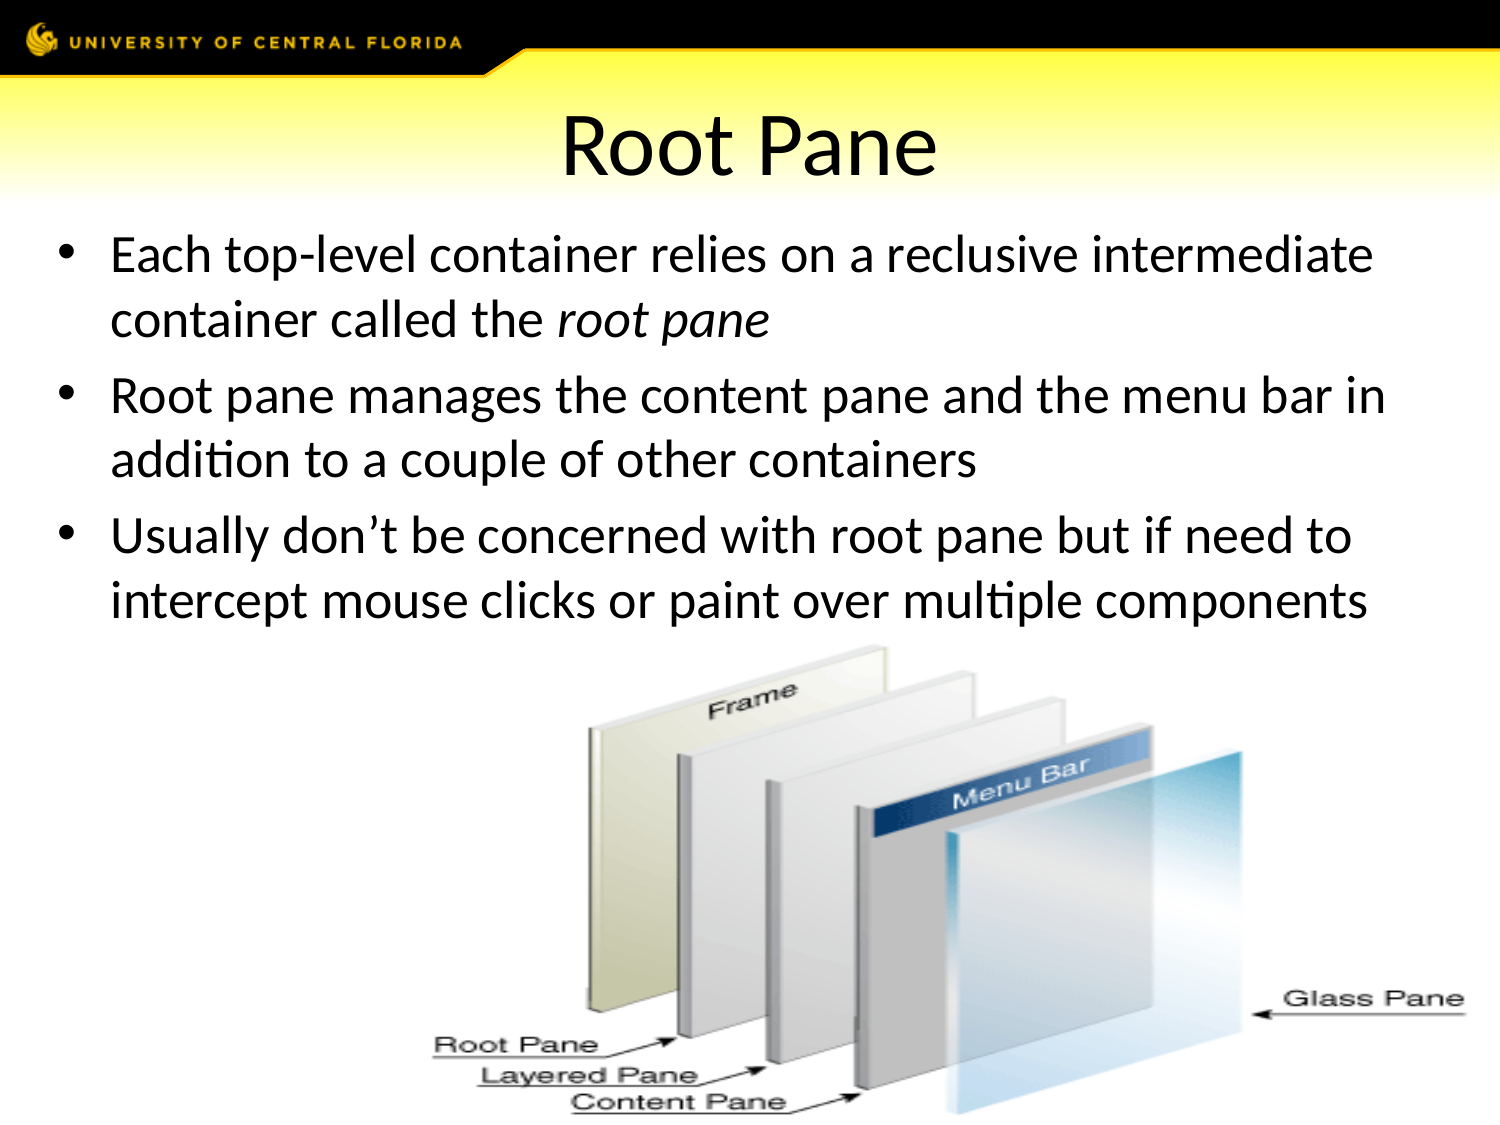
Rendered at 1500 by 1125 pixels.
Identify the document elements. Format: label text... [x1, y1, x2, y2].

picture [0, 0, 484, 74]
picture [407, 630, 1500, 1125]
list Each top-level container relies on a reclusive intermediate container called the root pane Root pane manages the content pane and the menu bar in addition to a couple of other containers Usually don’t be concerned with root pane but if need to intercept mouse clicks or paint over multiple components [42, 211, 1468, 644]
title Root Pane [75, 45, 1425, 211]
